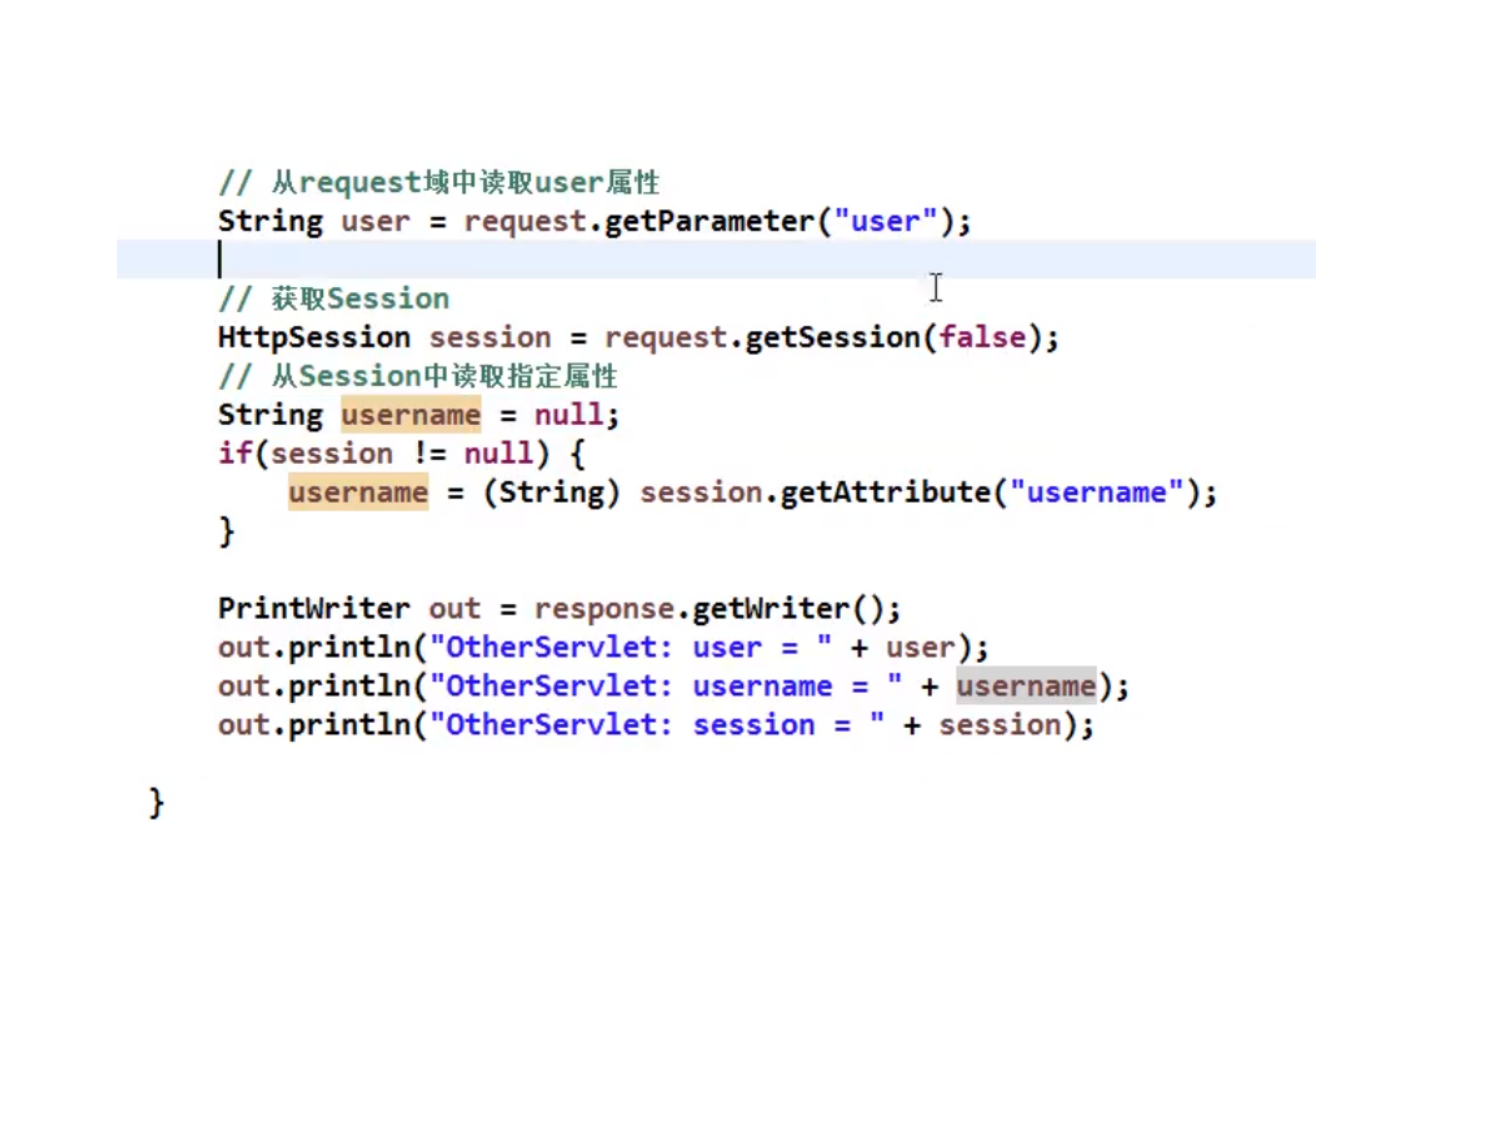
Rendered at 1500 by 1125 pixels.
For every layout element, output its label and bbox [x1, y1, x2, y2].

list [116, 152, 1317, 827]
